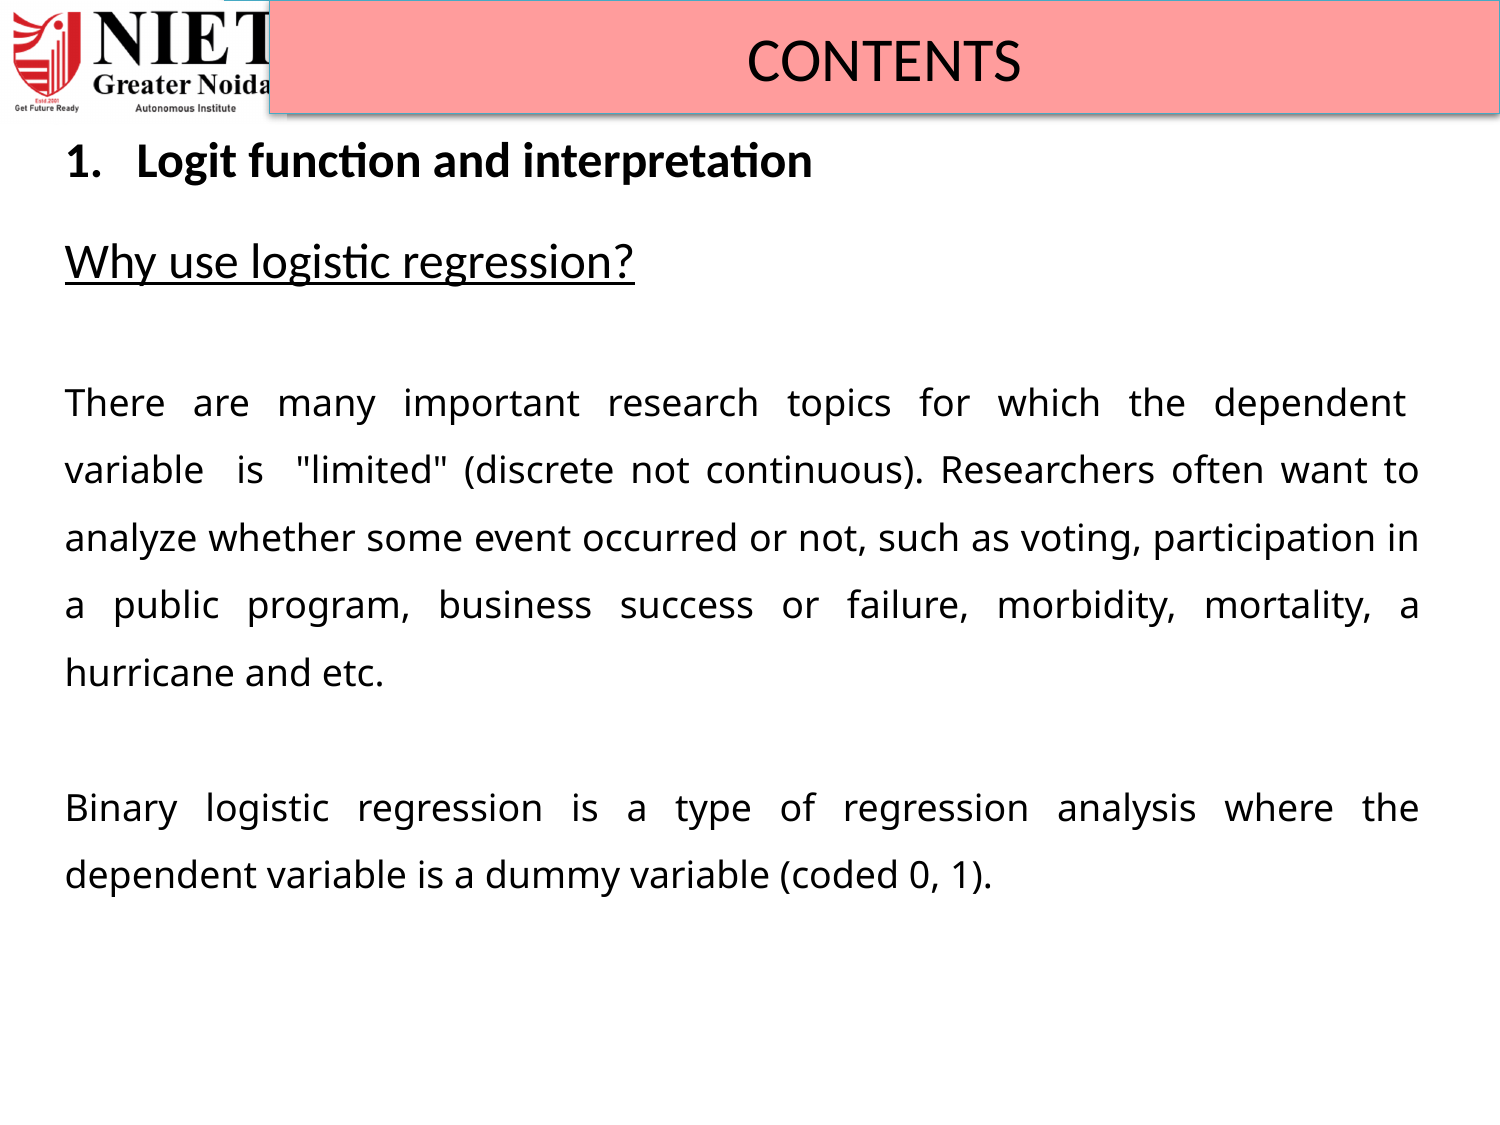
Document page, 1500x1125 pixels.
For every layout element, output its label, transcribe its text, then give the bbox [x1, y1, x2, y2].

text_box CONTENTS [288, 0, 1500, 114]
text_box 1. Logit function and interpretation Why use logistic regression? There are many important research topics for which the dependent variable is "limited" (discrete not continuous). Researchers often want to analyze whether some event occurred or not, such as voting, participation in a public program, business success or failure, morbidity, mortality, a hurricane and etc. Binary logistic regression is a type of regression analysis where the dependent variable is a dummy variable (coded 0, 1). [62, 122, 1422, 897]
picture [0, 0, 288, 134]
